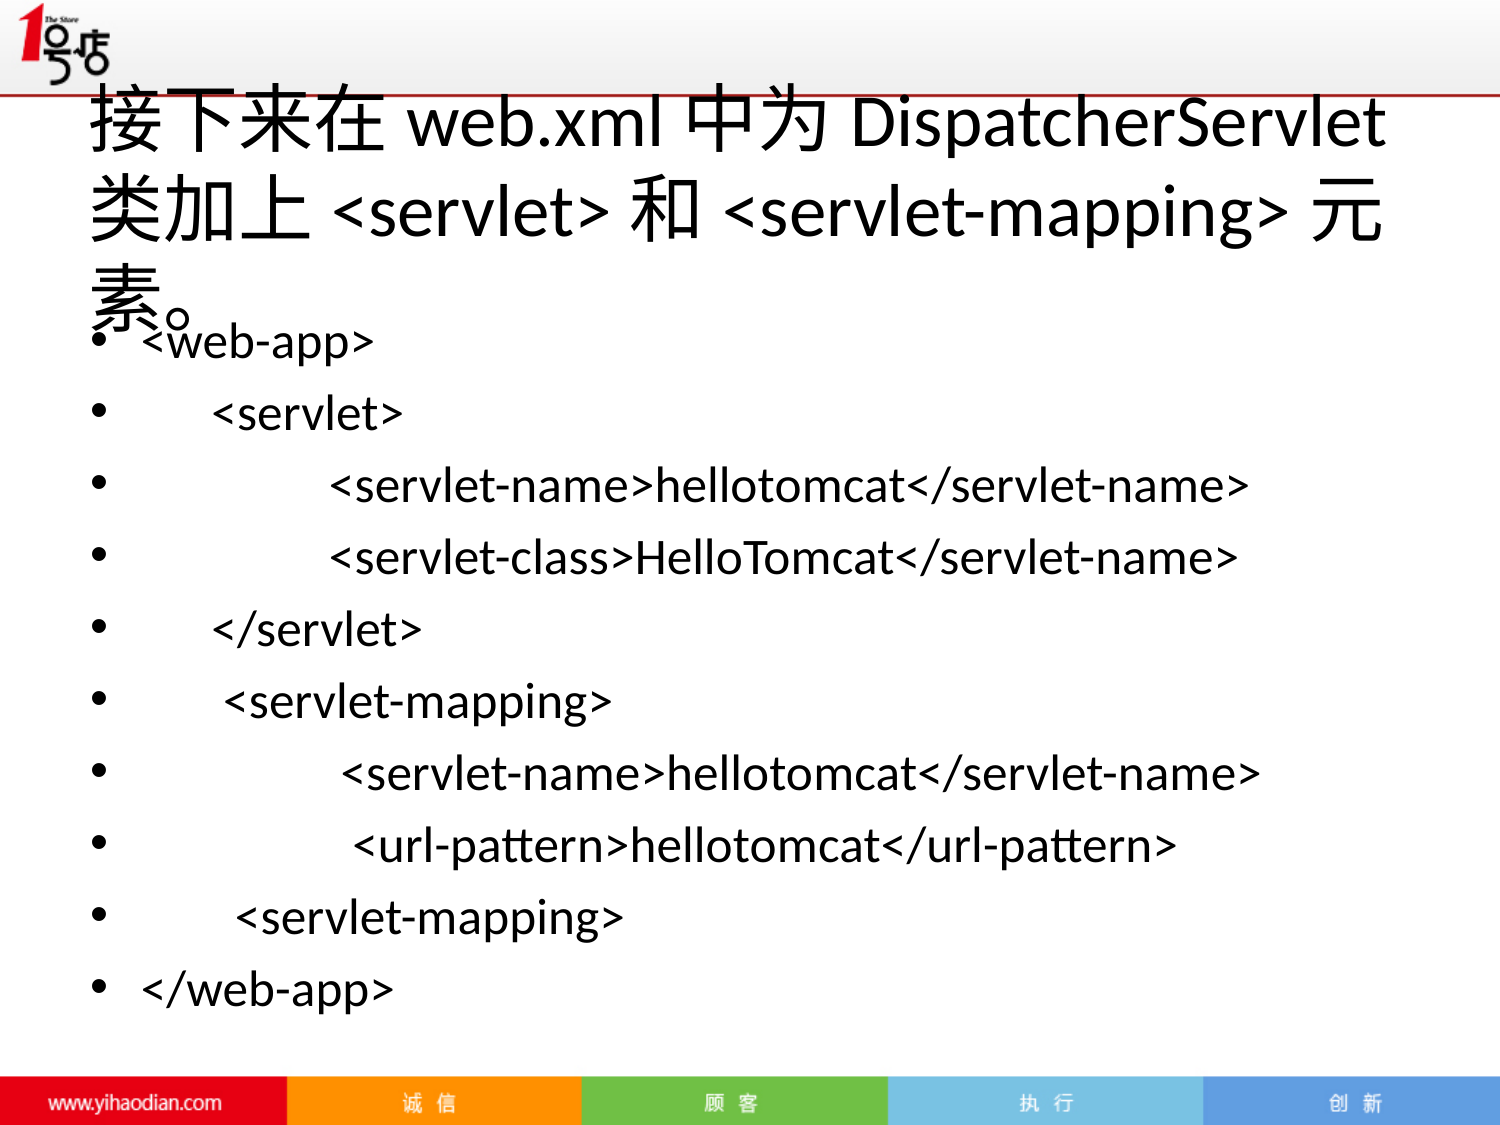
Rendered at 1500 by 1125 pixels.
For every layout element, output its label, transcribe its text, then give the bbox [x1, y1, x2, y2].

text_box 接下来在web.xml中为DispatcherServlet类加上<servlet>和<servlet-mapping>元素。 [73, 112, 1424, 300]
text_box <web-app> <servlet> <servlet-name>hellotomcat</servlet-name> <servlet-class>HelloTomcat</servlet-name> </servlet> <servlet-mapping> <servlet-name>hellotomcat</servlet-name> <url-pattern>hellotomcat</url-pattern> <servlet-mapping> </web-app> [74, 299, 1425, 1043]
picture [0, 0, 1500, 1125]
text_box [123, 0, 1418, 107]
